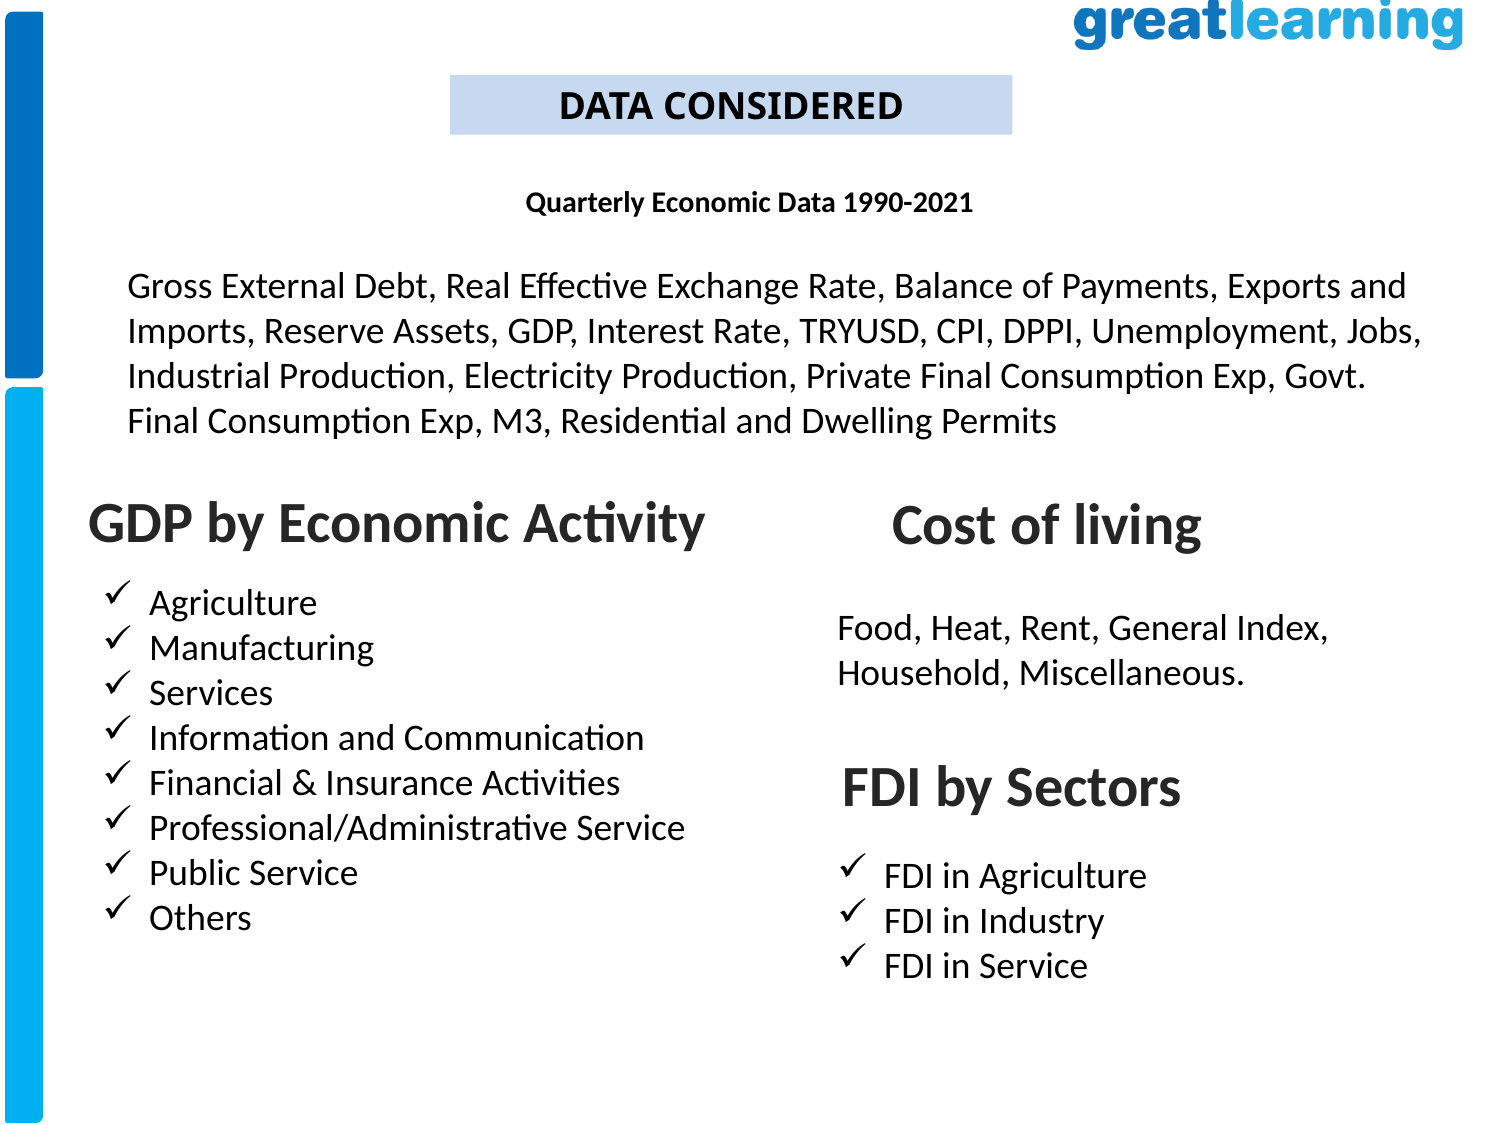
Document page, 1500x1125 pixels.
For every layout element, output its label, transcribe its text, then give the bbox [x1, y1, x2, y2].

text_box FDI by Sectors [827, 740, 1198, 826]
text_box Cost of living [876, 478, 1231, 564]
text_box FDI in Agriculture FDI in Industry FDI in Service [822, 843, 1285, 994]
text_box GDP by Economic Activity [73, 476, 722, 562]
text_box Agriculture Manufacturing Services Information and Communication Financial & Insurance Activities Professional/Administrative Service Public Service Others [87, 570, 750, 991]
text_box DATA CONSIDERED [450, 74, 1013, 135]
title Quarterly Economic Data 1990-2021 [193, 174, 1307, 226]
picture [1074, 0, 1463, 50]
text_box Food, Heat, Rent, General Index, Household, Miscellaneous. [822, 595, 1448, 701]
text_box Gross External Debt, Real Effective Exchange Rate, Balance of Payments, Exports and Imports, Reserve Assets, GDP, Interest Rate, TRYUSD, CPI, DPPI, Unemployment, Jobs, Industrial Production, Electricity Production, Private Final Consumption Exp, Govt. Final Consumption Exp, M3, Residential and Dwelling Permits [112, 253, 1463, 449]
